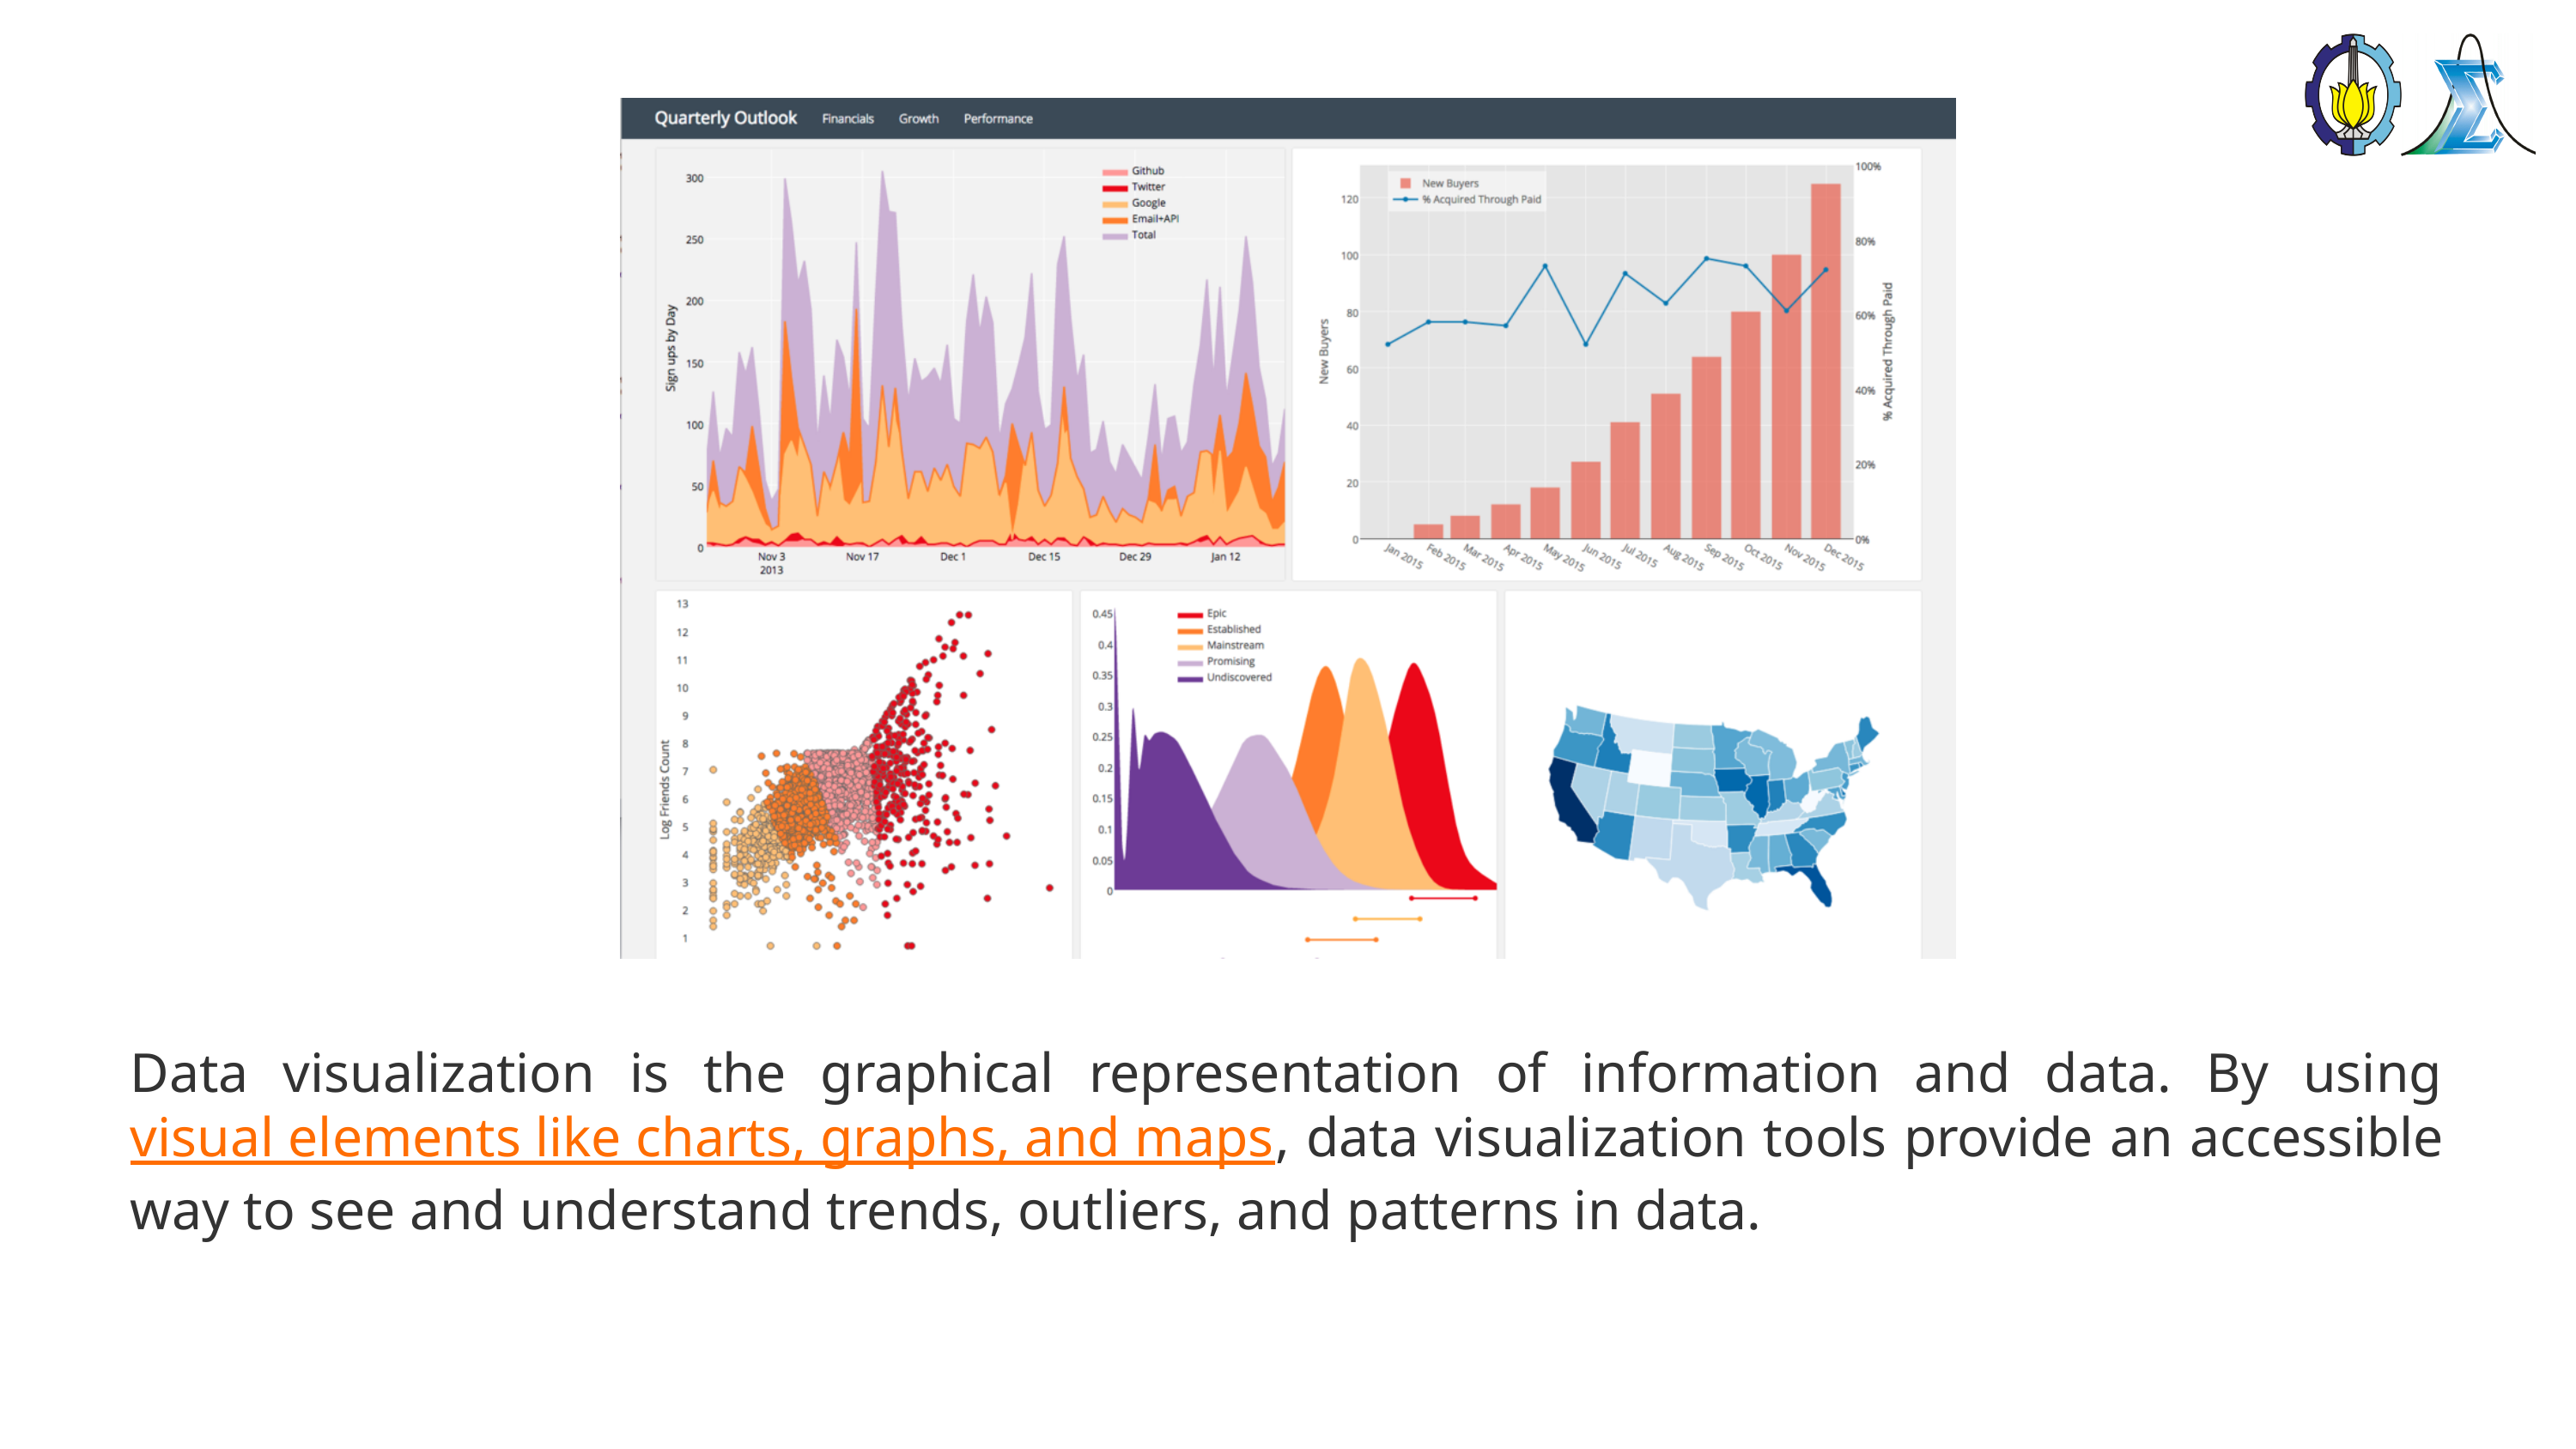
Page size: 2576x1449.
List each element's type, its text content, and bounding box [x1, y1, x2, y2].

picture [2305, 33, 2536, 156]
picture [620, 97, 1956, 959]
text_box Data visualization is the graphical representation of information and data. By using visual elements like charts, graphs, and maps, data visualization tools provide an accessible way to see and understand trends, outliers, and patterns in data. [117, 1026, 2459, 1253]
